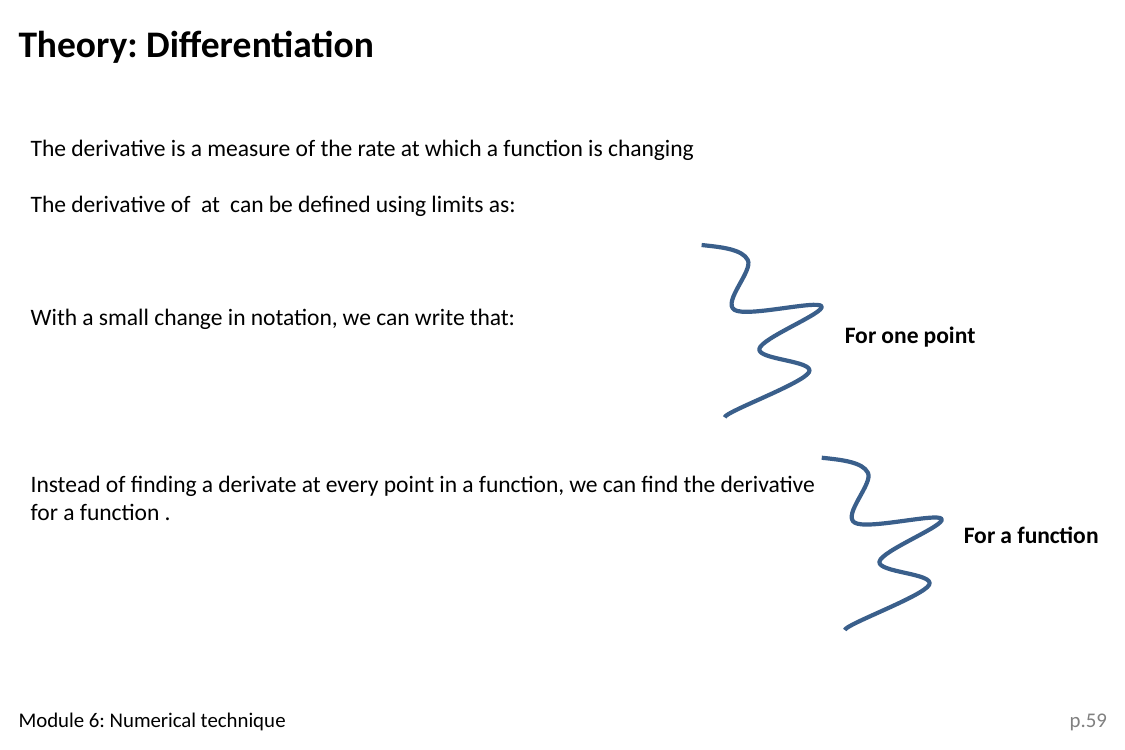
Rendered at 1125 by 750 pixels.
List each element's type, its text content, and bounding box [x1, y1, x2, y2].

text_box [701, 242, 824, 419]
slide_number p.59 [853, 706, 1107, 732]
text_box [821, 455, 944, 632]
text_box For a function [948, 513, 1125, 556]
text_box Theory: Differentiation [18, 19, 1107, 65]
text_box Module 6: Numerical technique [18, 706, 853, 732]
text_box For one point [829, 312, 1105, 356]
